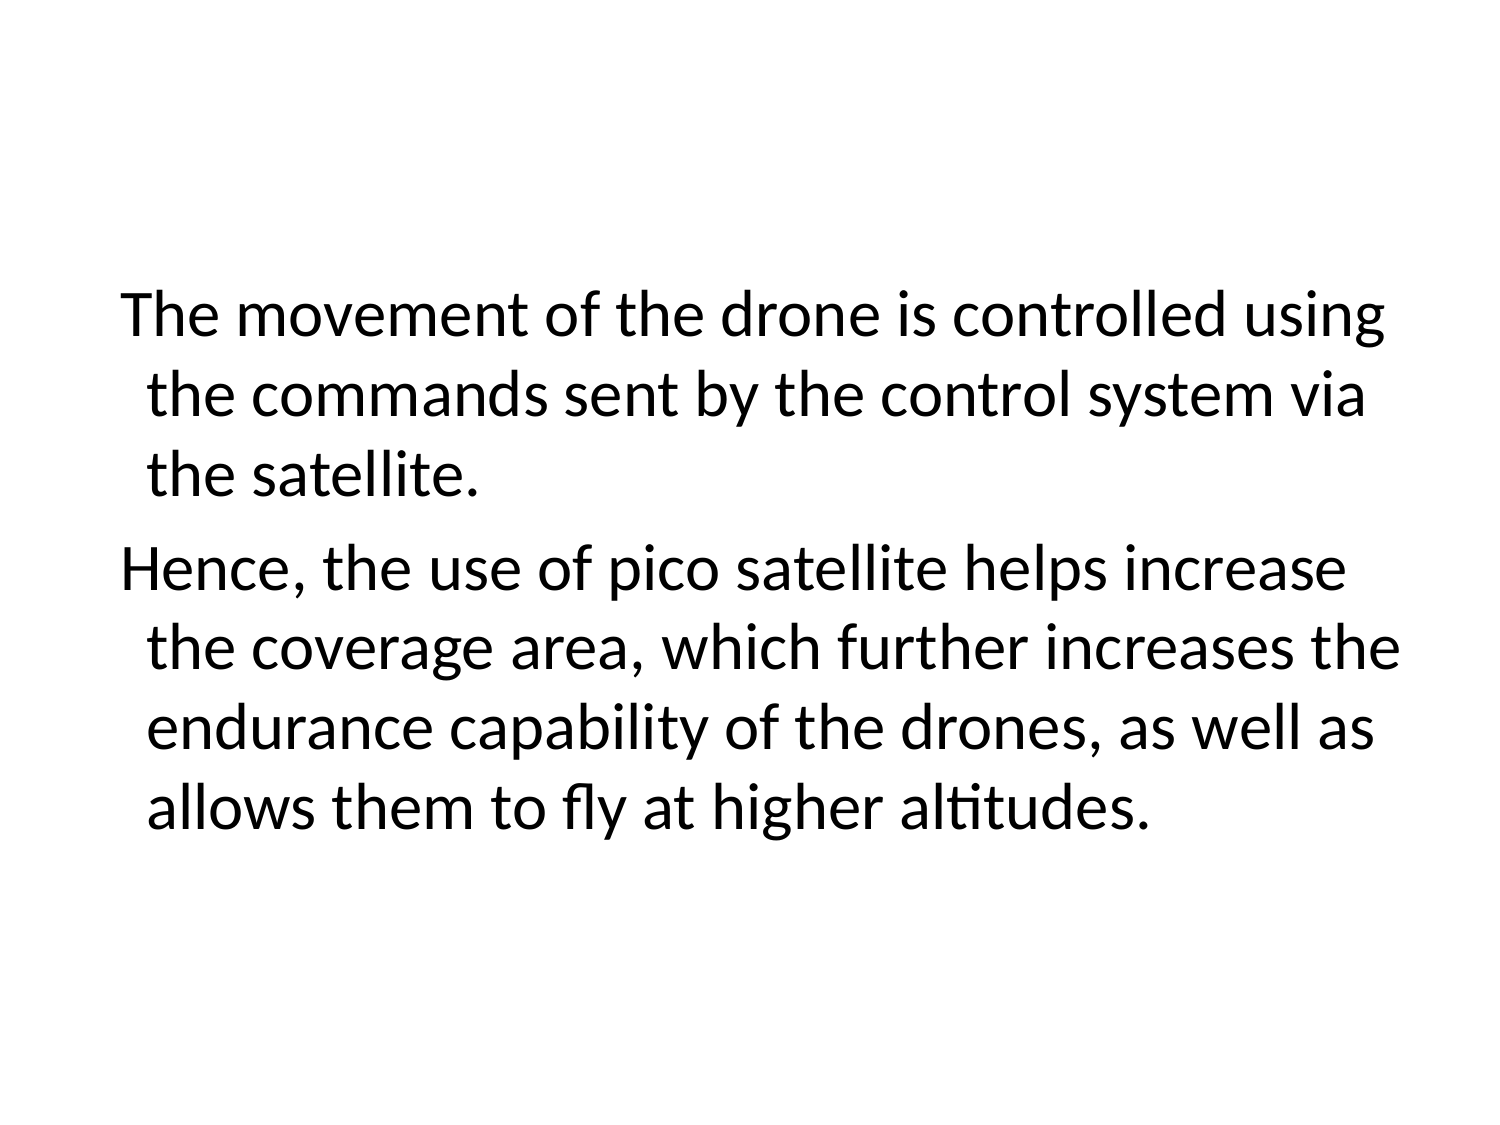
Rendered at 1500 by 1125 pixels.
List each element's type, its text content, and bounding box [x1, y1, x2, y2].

list The movement of the drone is controlled using the commands sent by the control system via the satellite. Hence, the use of pico satellite helps increase the coverage area, which further increases the endurance capability of the drones, as well as allows them to fly at higher altitudes. [75, 262, 1425, 1005]
